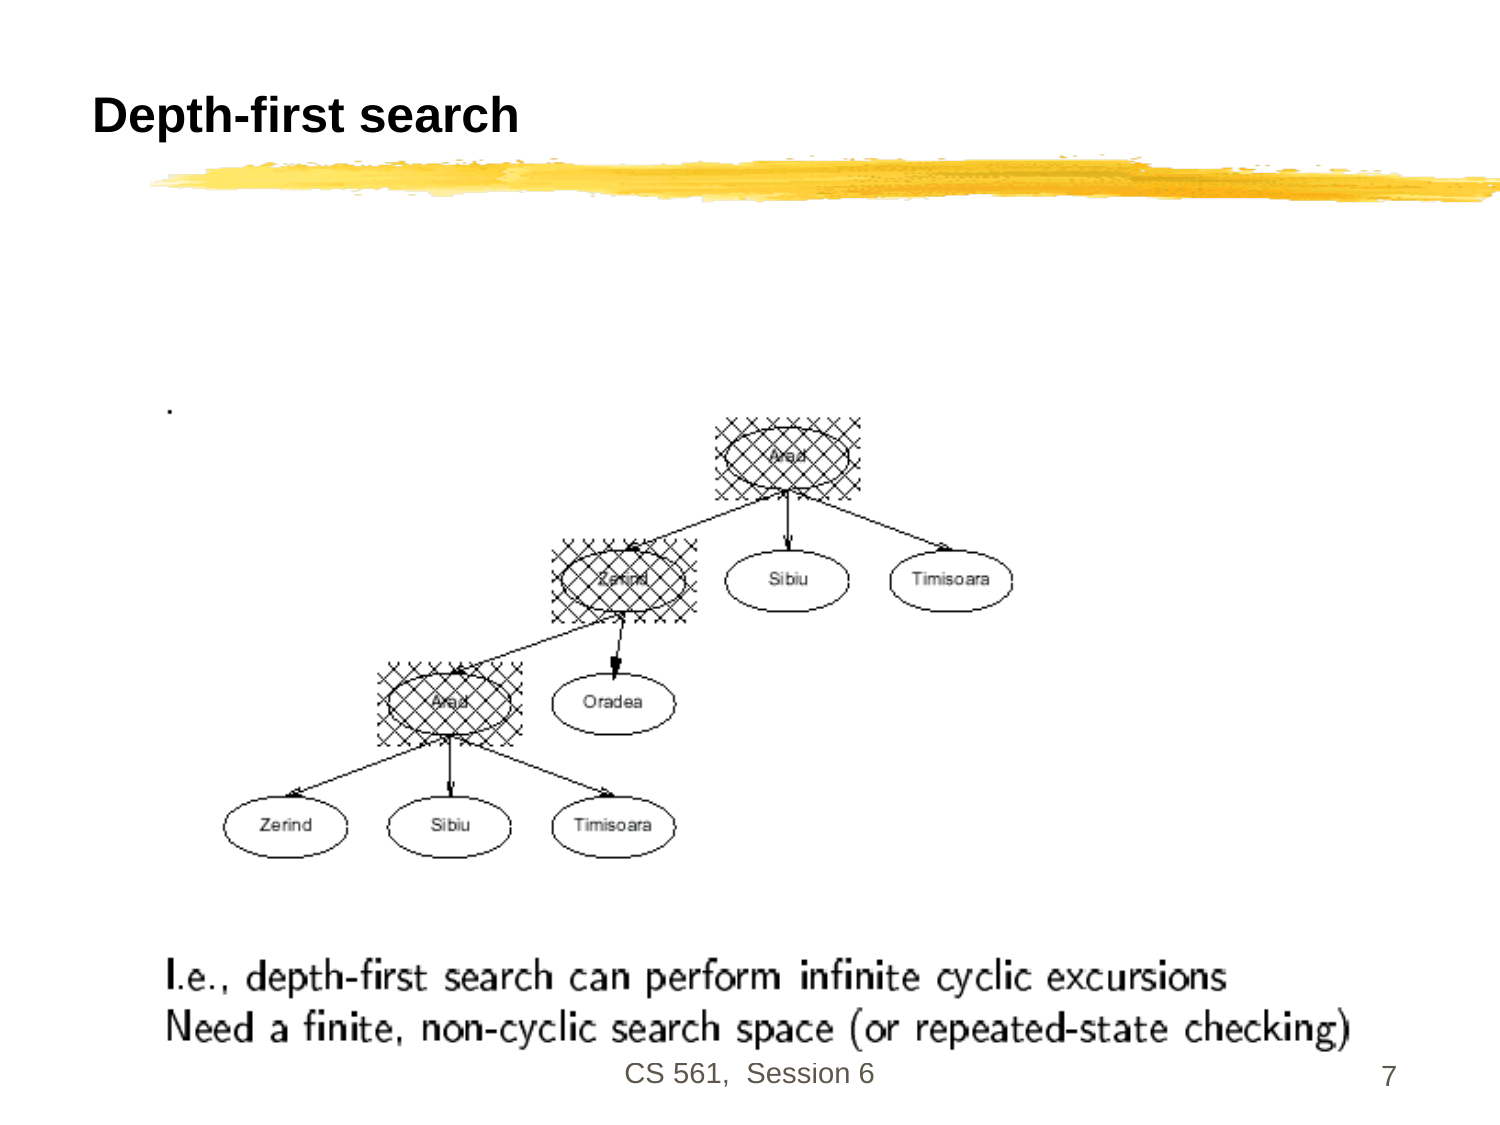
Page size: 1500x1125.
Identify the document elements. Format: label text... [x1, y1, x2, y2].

picture [150, 149, 1500, 213]
slide_number 7 [1099, 1064, 1413, 1101]
footer CS 561, Session 6 [512, 1071, 988, 1098]
picture [149, 404, 1410, 1063]
title Depth-first search [76, 37, 1415, 151]
